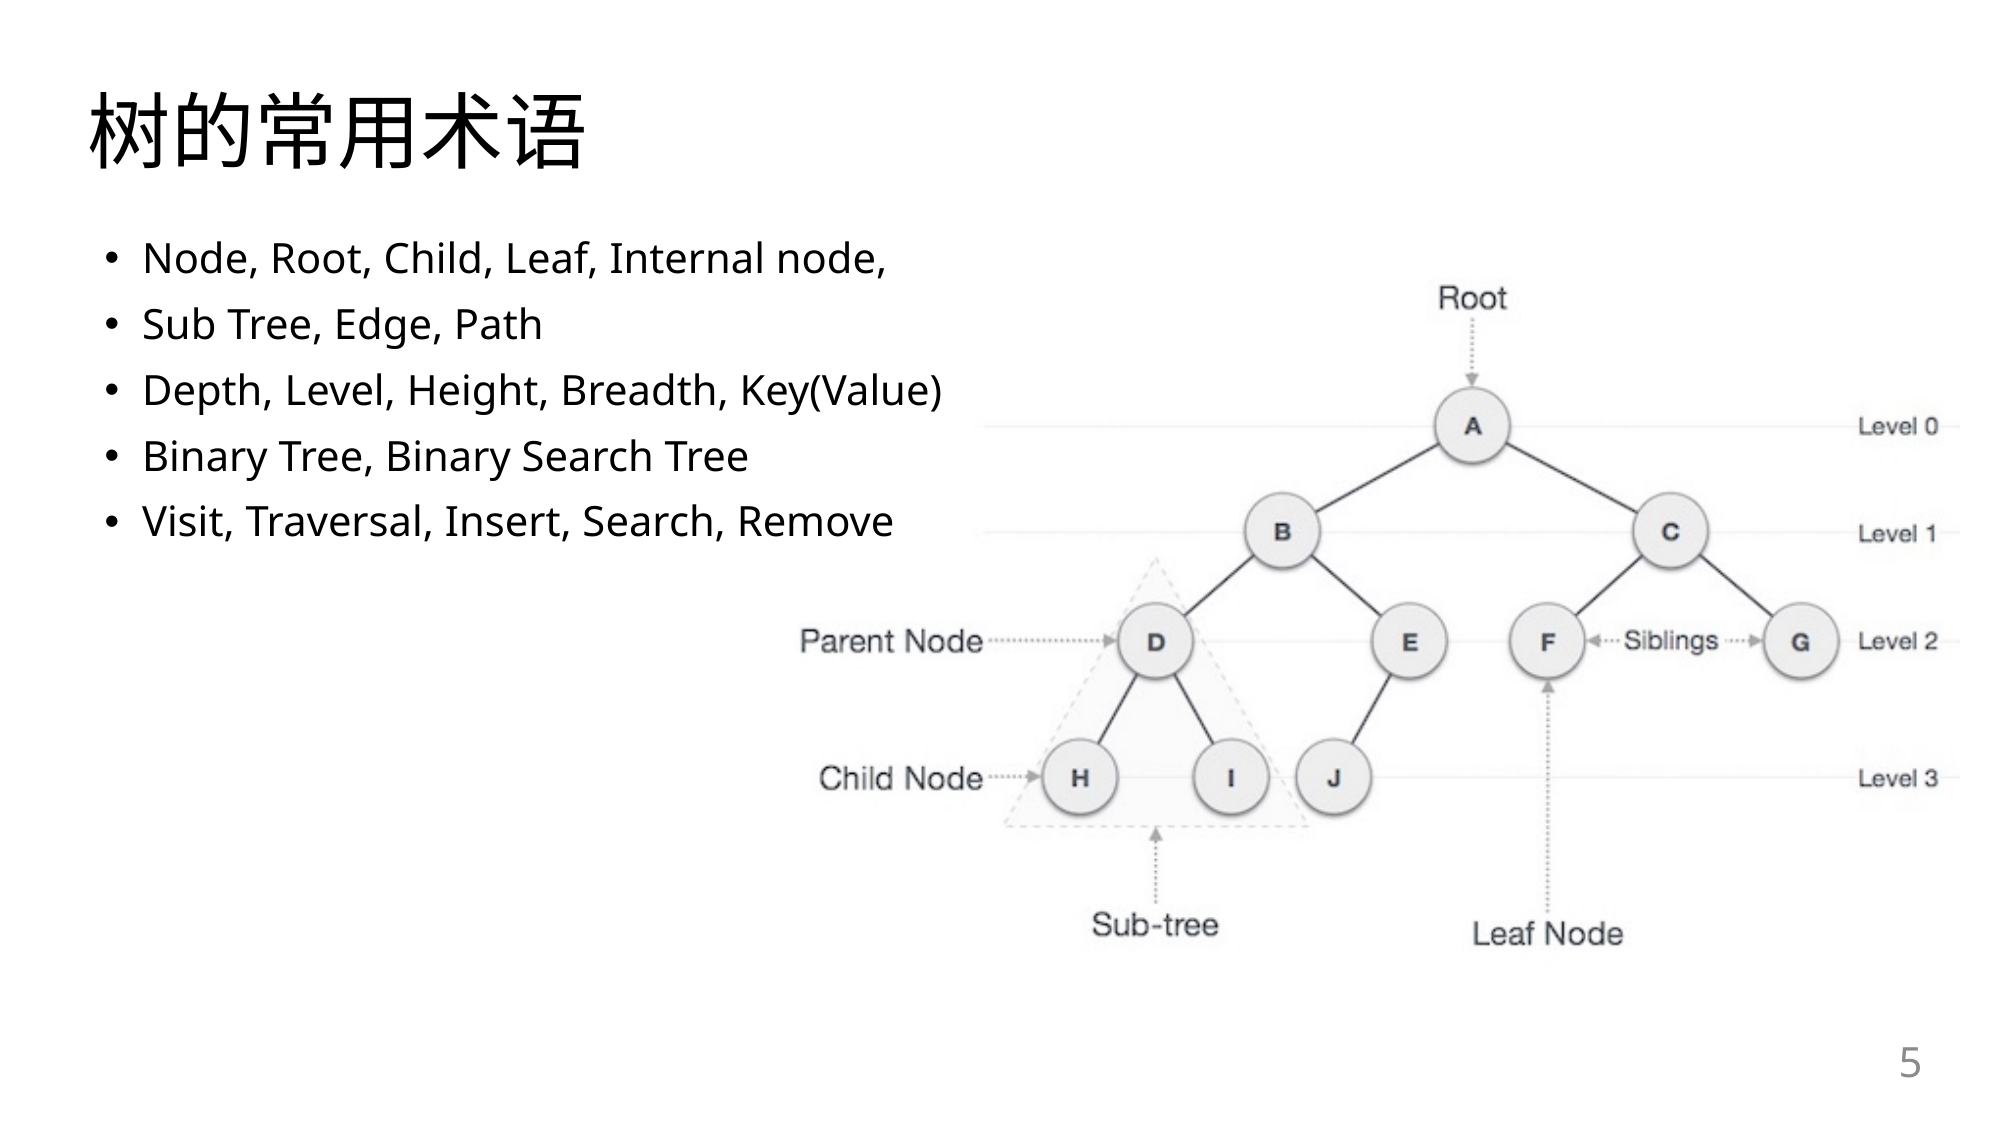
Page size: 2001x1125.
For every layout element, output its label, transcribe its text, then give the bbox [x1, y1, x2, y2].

slide_number 5 [1804, 1034, 1938, 1095]
title 树的常用术语 [72, 27, 1907, 245]
picture [785, 277, 1960, 965]
list Node, Root, Child, Leaf, Internal node, Sub Tree, Edge, Path Depth, Level, Height, Breadth, Key(Value) Binary Tree, Binary Search Tree Visit, Traversal, Insert, Search, Remove [89, 229, 1292, 725]
